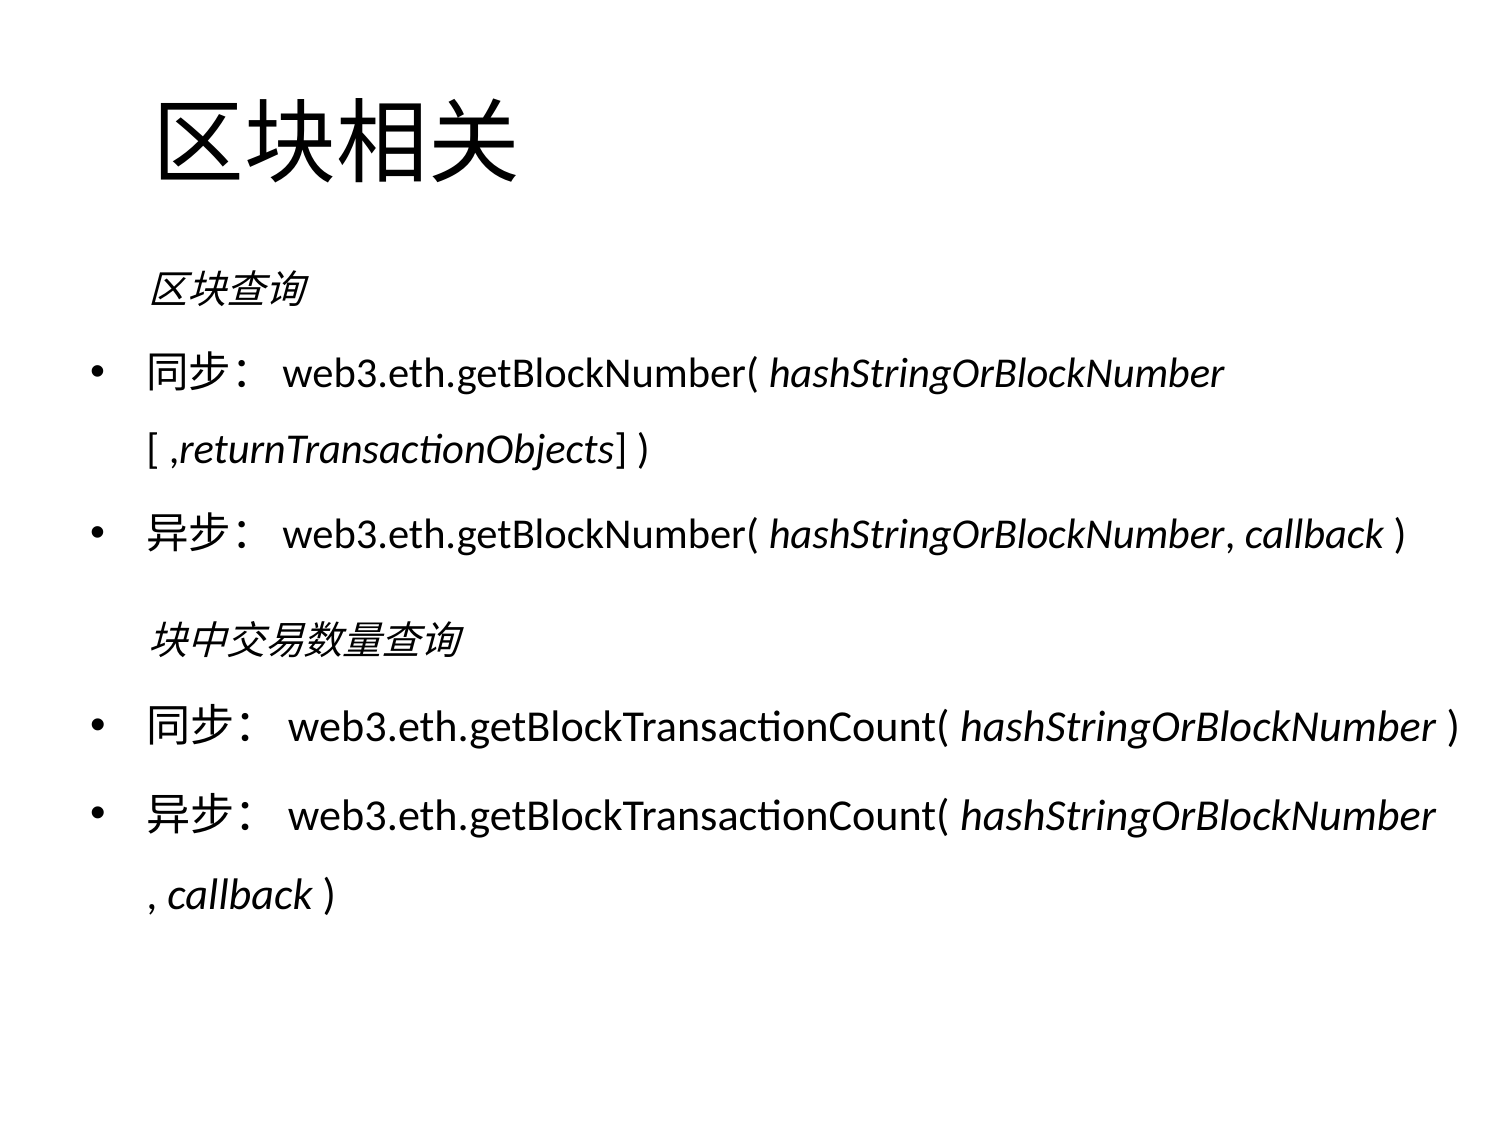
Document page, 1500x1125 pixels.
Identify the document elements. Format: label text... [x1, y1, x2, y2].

title 区块相关 [75, 45, 1425, 219]
list 区块查询 同步：web3.eth.getBlockNumber( hashStringOrBlockNumber [ ,returnTransactionObjects] ) 异步：web3.eth.getBlockNumber( hashStringOrBlockNumber, callback ) 块中交易数量查询 同步：web3.eth.getBlockTransactionCount( hashStringOrBlockNumber ) 异步：web3.eth.getBlockTransactionCount( hashStringOrBlockNumber , callback ) [75, 219, 1483, 1083]
